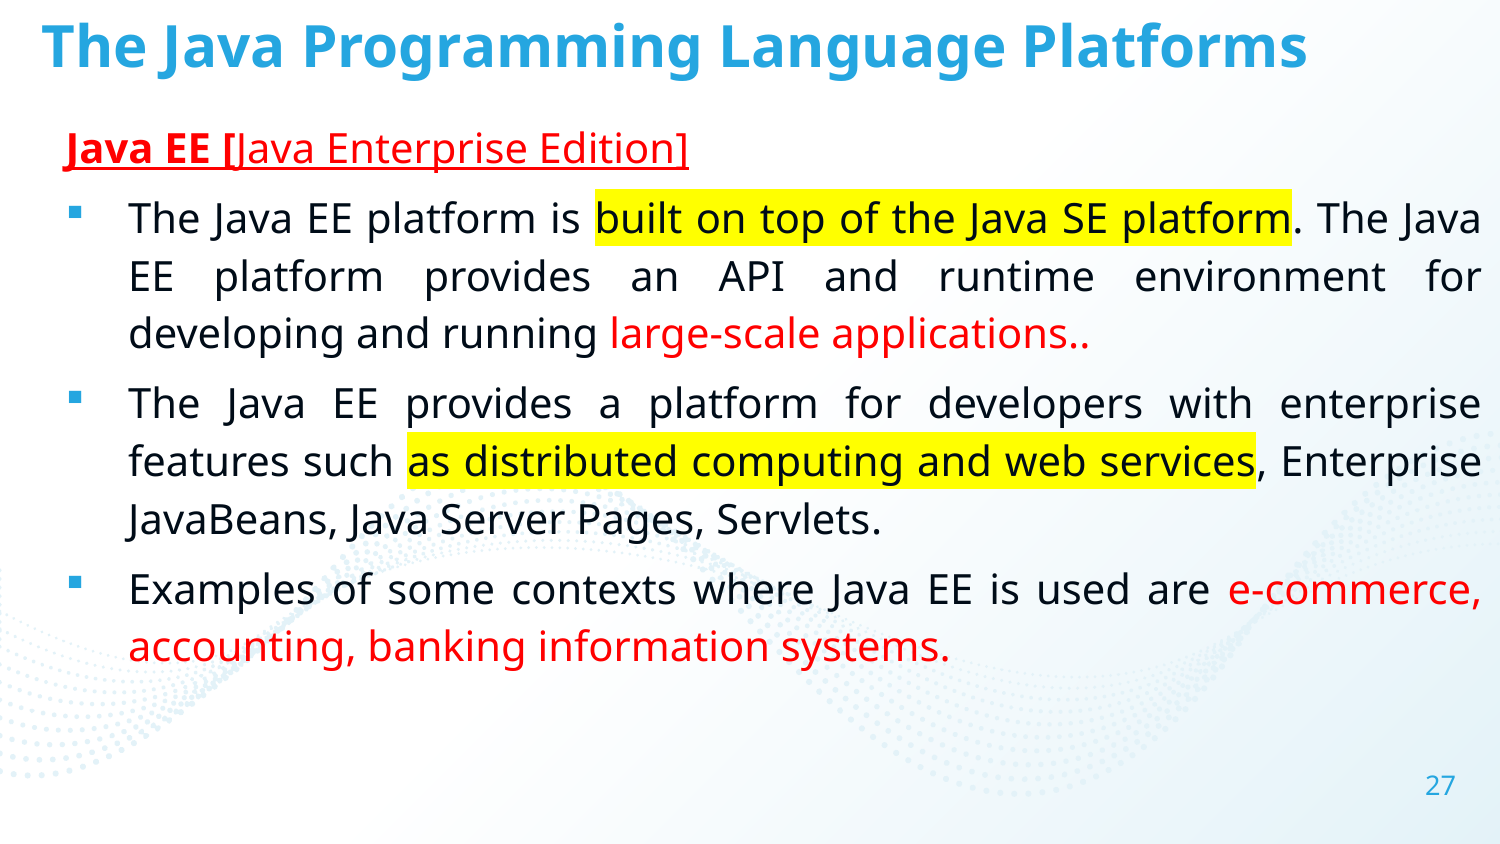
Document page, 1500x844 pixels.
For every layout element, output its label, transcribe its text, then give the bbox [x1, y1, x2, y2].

slide_number 27 [1366, 754, 1457, 819]
list Java EE [Java Enterprise Edition] The Java EE platform is built on top of the Java SE platform. The Java EE platform provides an API and runtime environment for developing and running large-scale applications.. The Java EE provides a platform for developers with enterprise features such as distributed computing and web services, Enterprise JavaBeans, Java Server Pages, Servlets. Examples of some contexts where Java EE is used are e-commerce, accounting, banking information systems. [53, 114, 1483, 824]
title The Java Programming Language Platforms [41, 20, 1412, 151]
